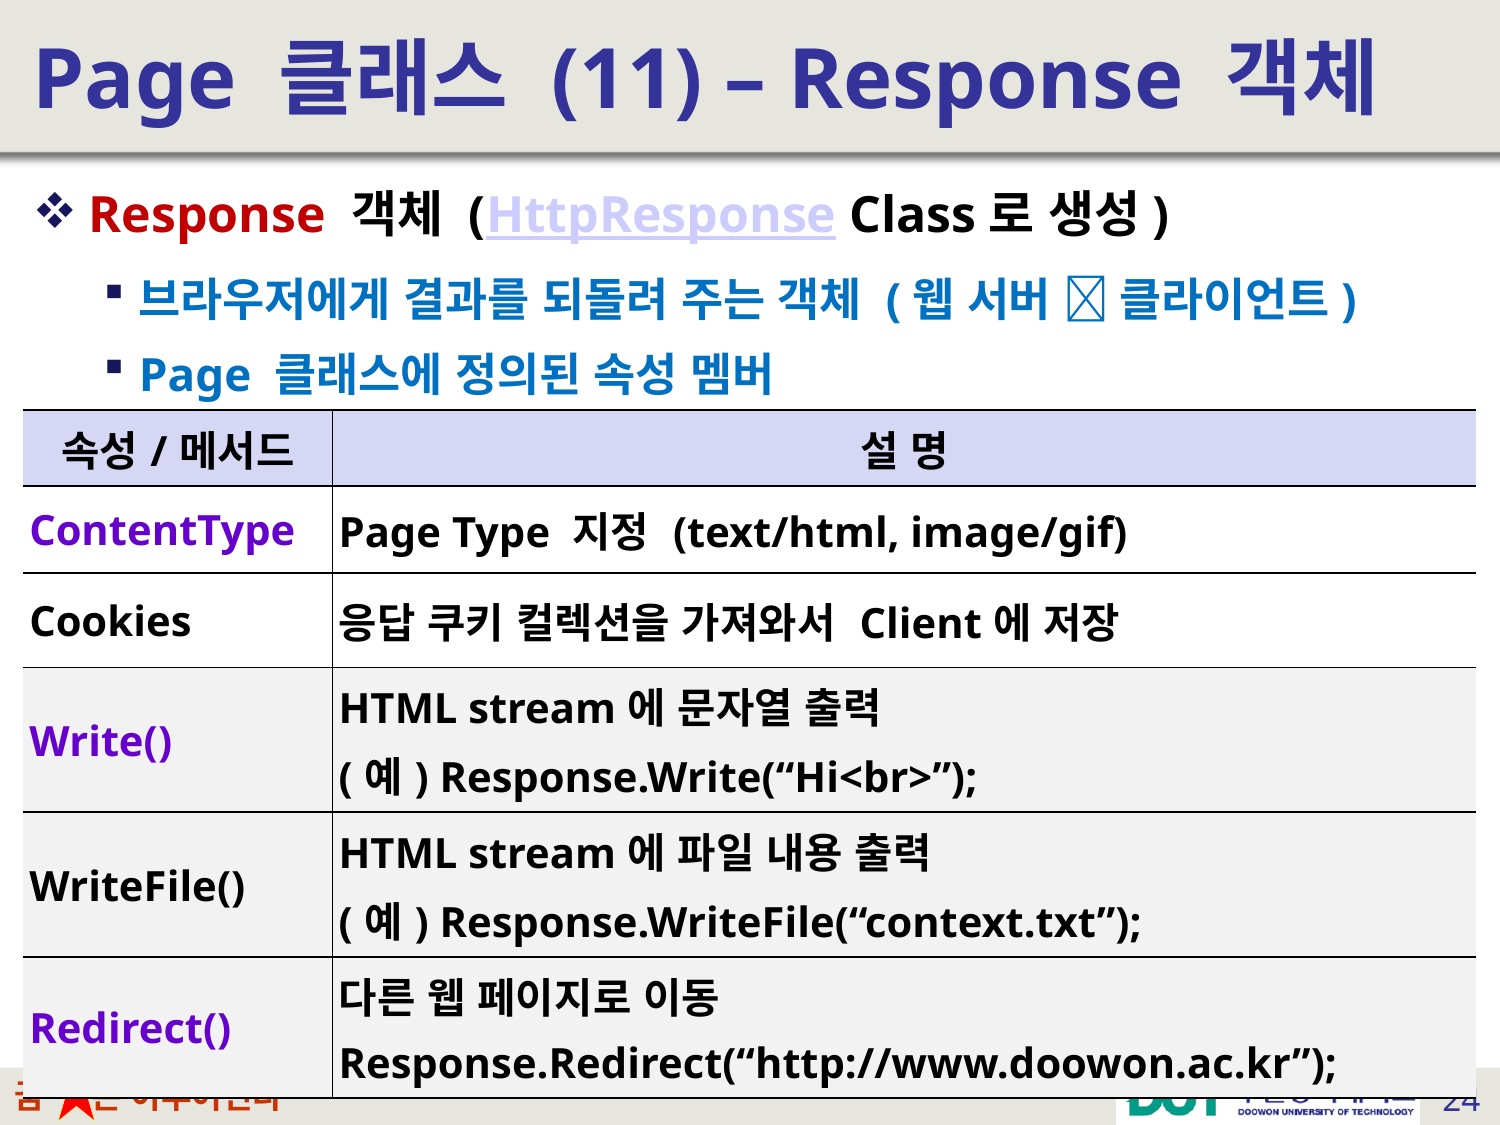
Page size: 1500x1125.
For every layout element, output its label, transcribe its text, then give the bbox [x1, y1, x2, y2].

table_cell HTML stream에 파일 내용 출력 (예) Response.WriteFile(“context.txt”); [333, 813, 1476, 956]
picture [0, 1066, 1500, 1125]
table_cell HTML stream에 문자열 출력 (예) Response.Write(“Hi<br>”); [333, 668, 1476, 811]
table_cell ContentType [23, 487, 332, 572]
table_header 속성/메서드 [23, 411, 332, 485]
table_cell Page Type 지정 (text/html, image/gif) [333, 487, 1476, 572]
table_cell WriteFile() [23, 813, 332, 956]
table_cell Cookies [23, 574, 332, 667]
picture [23, 1103, 35, 1107]
picture [0, 0, 1500, 173]
table_cell Redirect() [23, 958, 332, 1097]
table_cell Write() [23, 668, 332, 811]
table_header 설 명 [333, 411, 1476, 485]
list Response 객체 (HttpResponse Class로 생성) 브라우저에게 결과를 되돌려 주는 객체 (웹 서버  클라이언트) Page 클래스에 정의된 속성 멤버 [17, 160, 1487, 1067]
table_cell 응답 쿠키 컬렉션을 가져와서 Client에 저장 [333, 574, 1476, 667]
title Page 클래스 (11) – Response 객체 [17, 8, 1483, 142]
table_cell 다른 웹 페이지로 이동 Response.Redirect(“http://www.doowon.ac.kr”); [333, 958, 1476, 1097]
